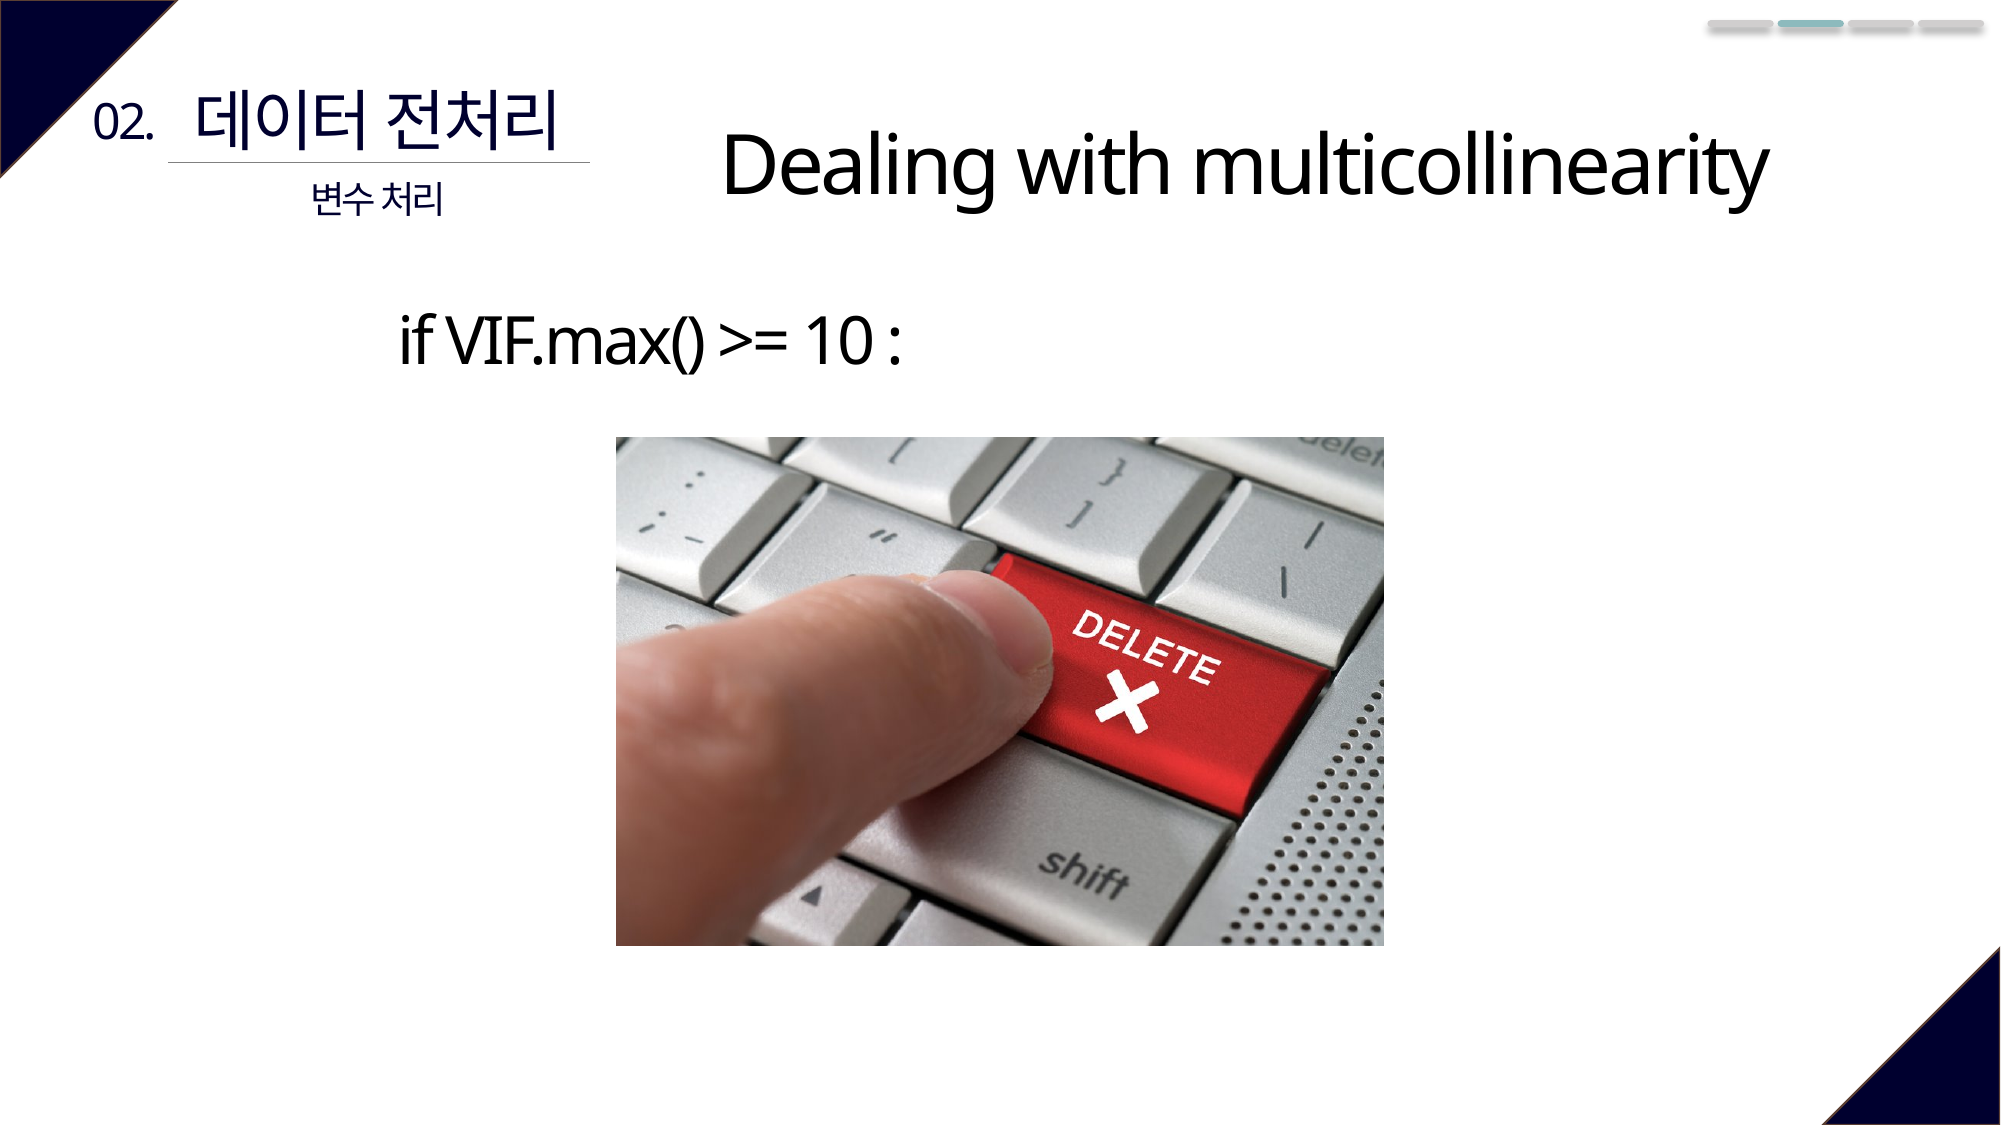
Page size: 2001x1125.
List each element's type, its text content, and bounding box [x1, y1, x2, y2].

picture [616, 437, 1384, 946]
text_box 데이터 전처리 [178, 71, 578, 162]
text_box Dealing with multicollinearity [610, 104, 1881, 219]
text_box 변수 처리 [295, 168, 462, 229]
text_box 데이터 전처리 [178, 163, 578, 167]
text_box if VIF.max() >= 10 : [323, 290, 979, 385]
text_box 02. [78, 81, 172, 157]
